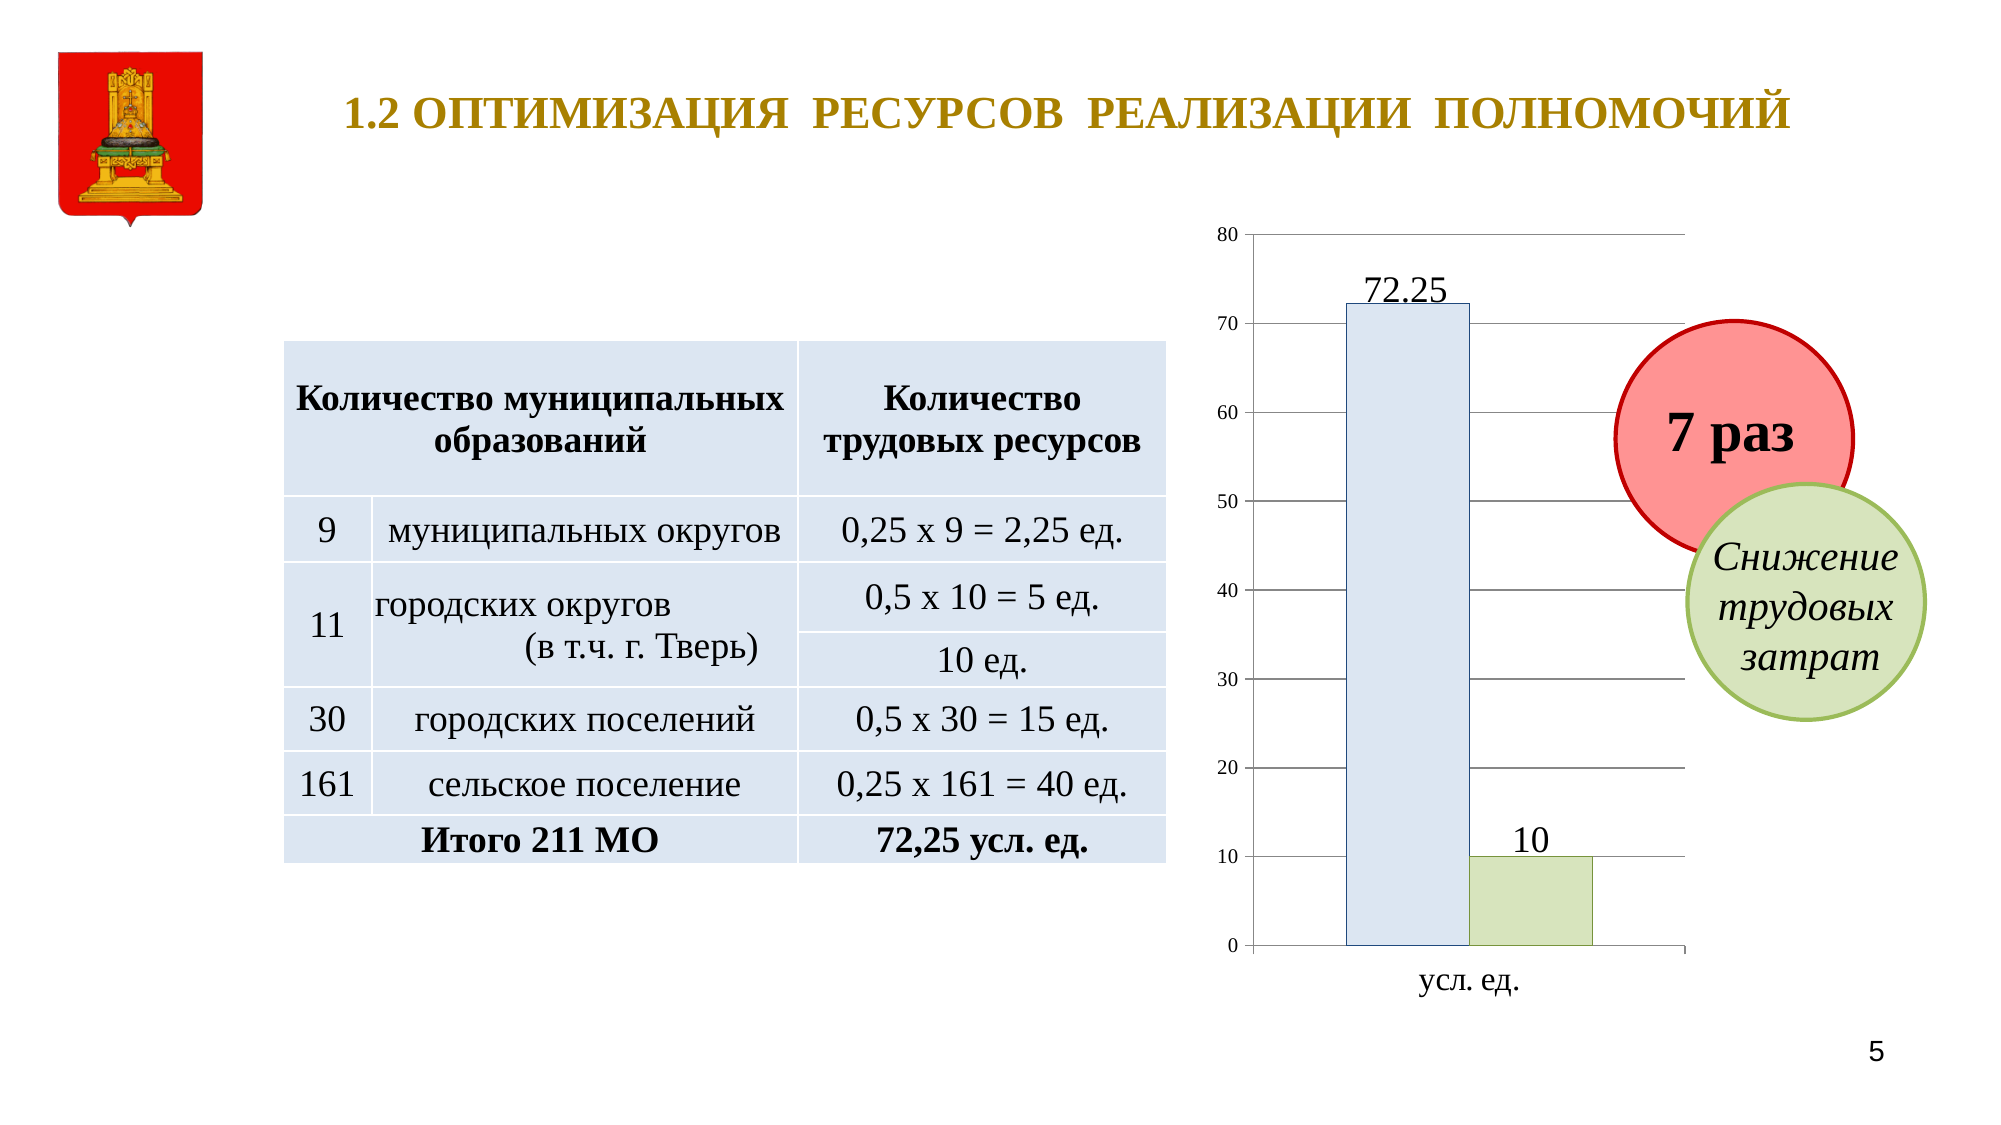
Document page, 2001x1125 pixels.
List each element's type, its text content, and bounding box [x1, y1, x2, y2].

text_box 1.2 ОПТИМИЗАЦИЯ РЕСУРСОВ РЕАЛИЗАЦИИ ПОЛНОМОЧИЙ [217, 72, 1968, 207]
table_header Количество трудовых ресурсов [799, 341, 1166, 495]
text_box [1716, 481, 1896, 521]
table_cell 10 ед. [799, 633, 1166, 686]
table_cell городских округов (в т.ч. г. Тверь) [373, 563, 797, 686]
picture [54, 42, 213, 237]
text_box 7 раз [1701, 386, 1811, 478]
chart [1206, 206, 1695, 1015]
table_cell Итого 211 МО [284, 816, 797, 863]
table_cell 30 [284, 688, 371, 750]
text_box [1701, 619, 1926, 722]
text_box Снижение трудовых затрат [1701, 521, 2000, 619]
table_cell 0,5 х 10 = 5 ед. [799, 563, 1166, 631]
text_box [1701, 318, 1856, 521]
table_cell 11 [284, 563, 371, 686]
table_cell городских поселений [373, 688, 797, 750]
table_cell 0,25 х 161 = 40 ед. [799, 752, 1166, 814]
table_cell 9 [284, 497, 371, 561]
table_header Количество муниципальных образований [284, 341, 797, 495]
slide_number 5 [1433, 1024, 1901, 1103]
table_cell 0,5 х 30 = 15 ед. [799, 688, 1166, 750]
table_cell сельское поселение [373, 752, 797, 814]
table_cell 0,25 х 9 = 2,25 ед. [799, 497, 1166, 561]
table_cell муниципальных округов [373, 497, 797, 561]
table_cell 72,25 усл. ед. [799, 816, 1166, 863]
table_cell 161 [284, 752, 371, 814]
